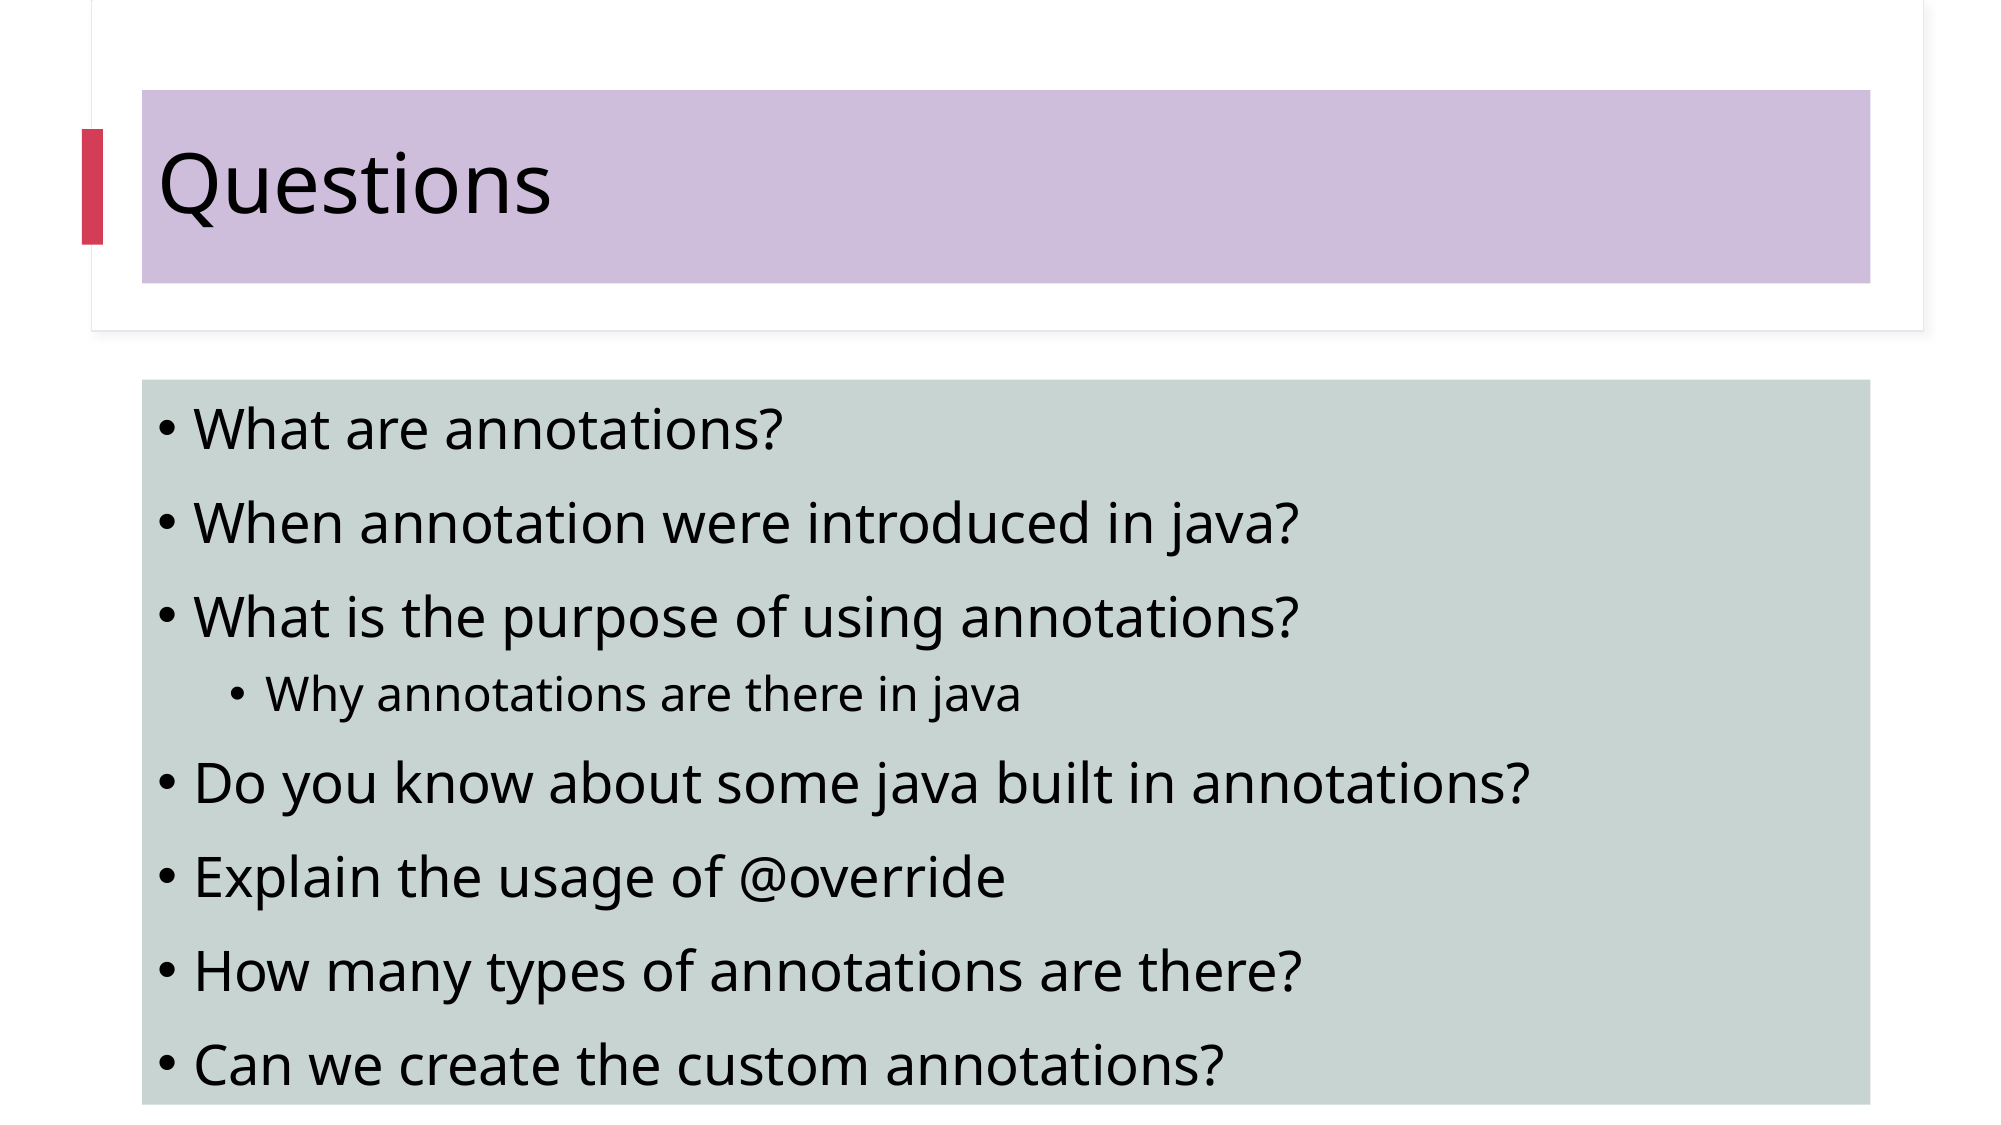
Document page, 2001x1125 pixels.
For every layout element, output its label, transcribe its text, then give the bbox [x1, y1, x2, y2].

title Questions [142, 90, 1871, 284]
list What are annotations? When annotation were introduced in java? What is the purpose of using annotations? Why annotations are there in java Do you know about some java built in annotations? Explain the usage of @override How many types of annotations are there? Can we create the custom annotations? [142, 379, 1871, 1105]
